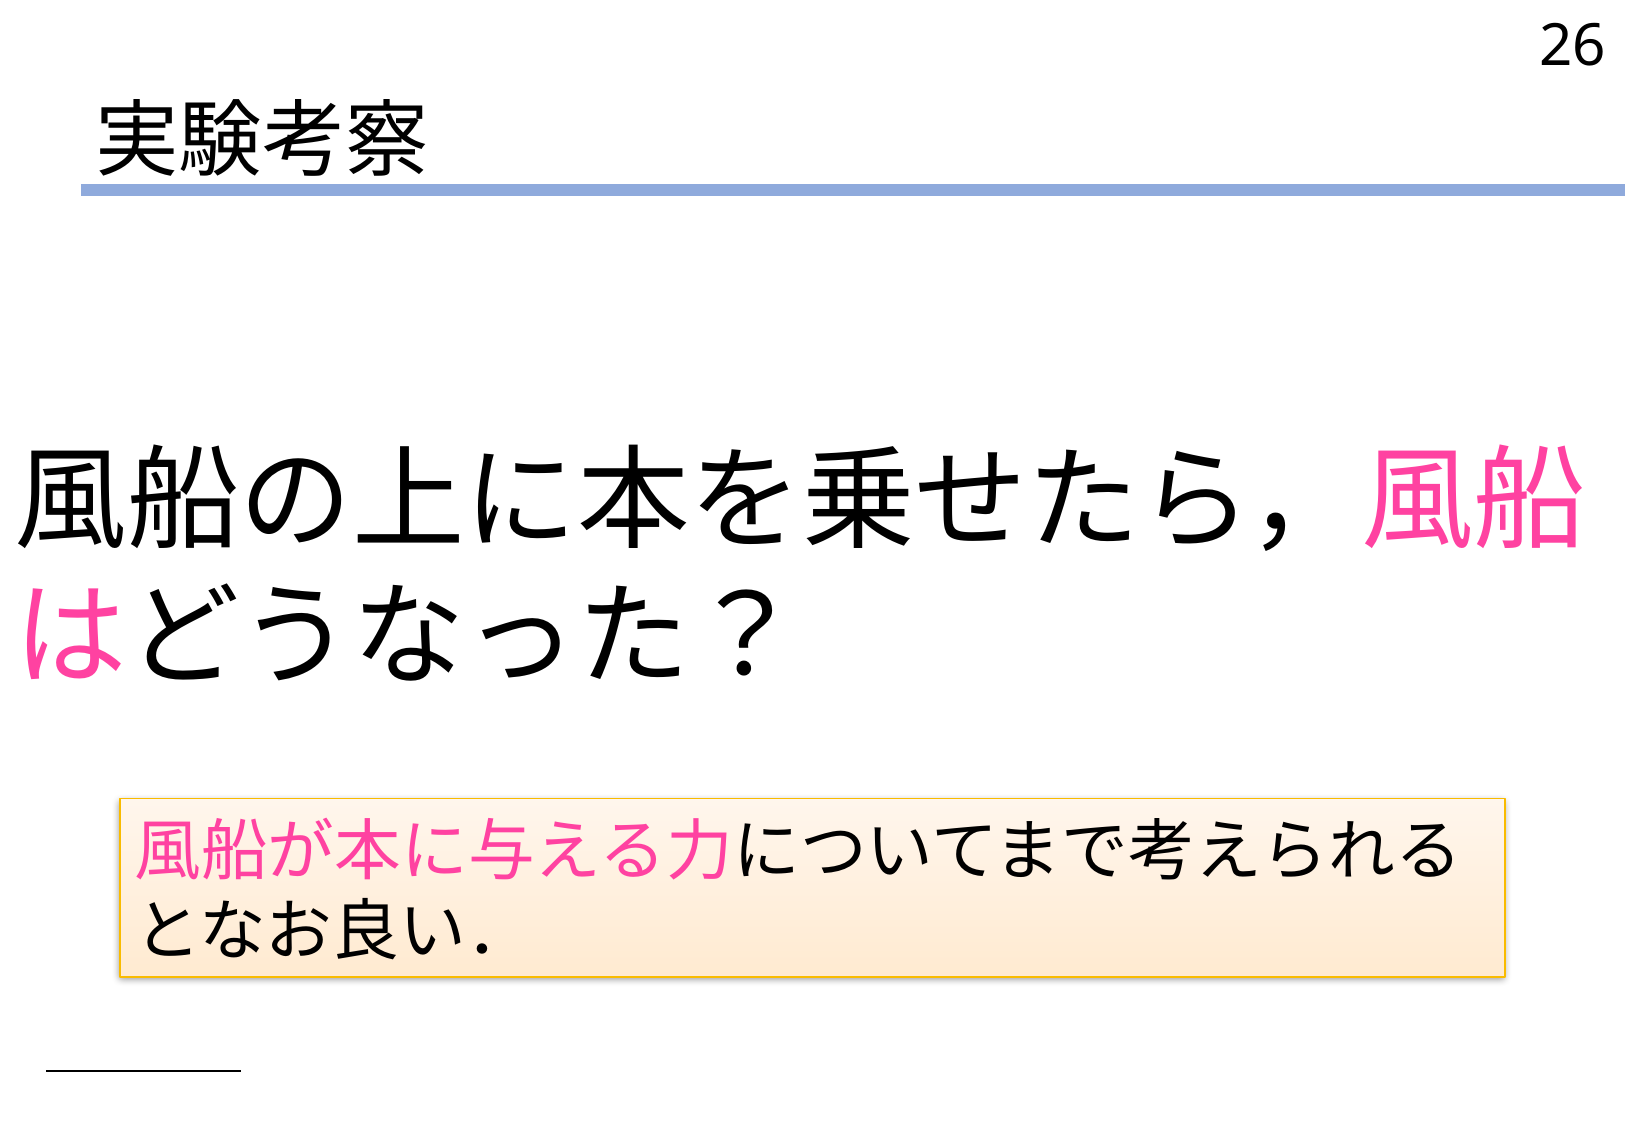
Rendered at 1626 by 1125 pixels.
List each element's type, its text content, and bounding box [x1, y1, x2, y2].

text_box 風船が本に与える力についてまで考えられるとなお良い． [119, 798, 1506, 978]
slide_number 26 [1450, 0, 1622, 100]
list 風船の上に本を乗せたら，風船はどうなった？ [0, 379, 1625, 746]
title 実験考察 [80, 60, 1625, 194]
